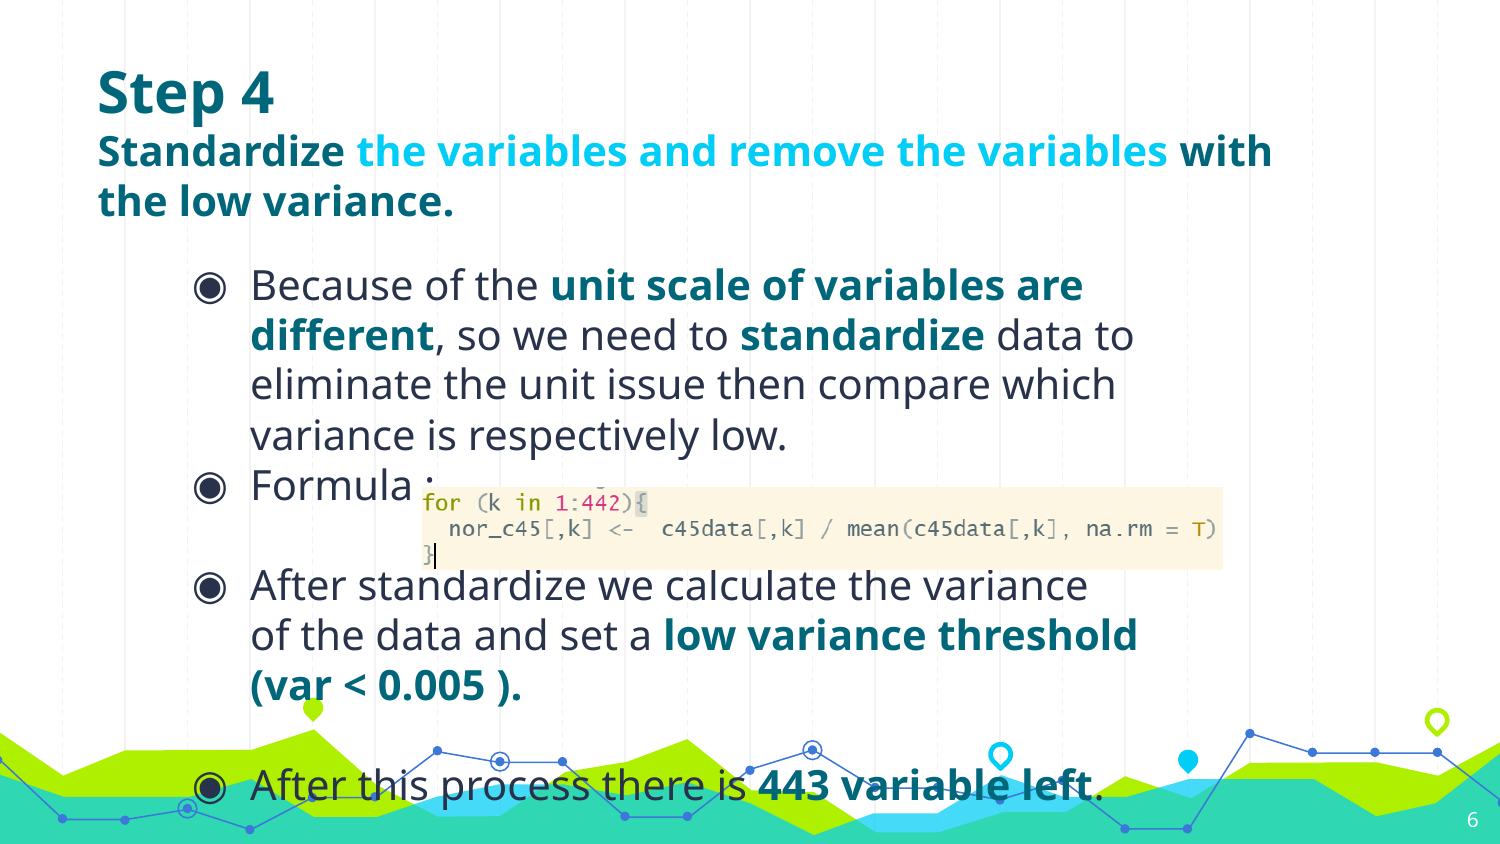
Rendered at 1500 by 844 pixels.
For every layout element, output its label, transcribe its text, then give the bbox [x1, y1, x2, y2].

slide_number 6 [1403, 791, 1494, 844]
title Step 4 Standardize the variables and remove the variables with the low variance. [82, 91, 1365, 240]
picture [421, 487, 1224, 571]
list Because of the unit scale of variables are different, so we need to standardize data to eliminate the unit issue then compare which variance is respectively low. Formula : After standardize we calculate the variance of the data and set a low variance threshold (var < 0.005 ). After this process there is 443 variable left. [160, 143, 1156, 426]
